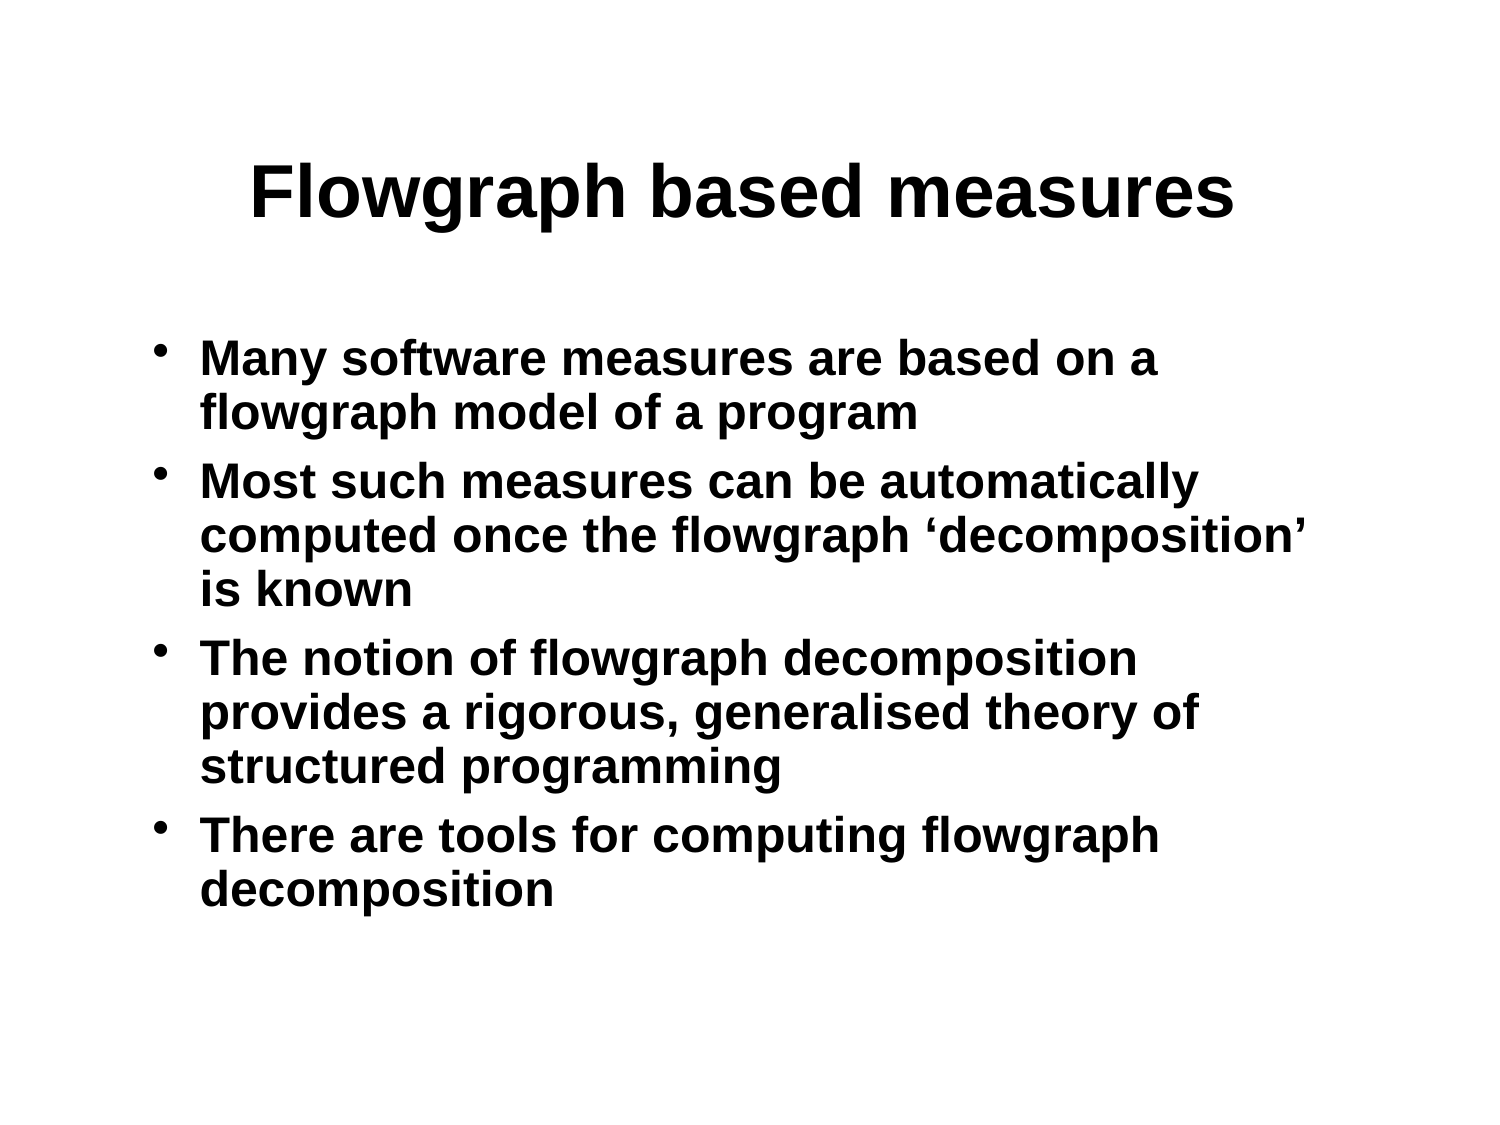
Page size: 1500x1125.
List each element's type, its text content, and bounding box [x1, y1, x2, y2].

list Many software measures are based on a flowgraph model of a program Most such measures can be automatically computed once the flowgraph ‘decomposition’ is known The notion of flowgraph decomposition provides a rigorous, generalised theory of structured programming There are tools for computing flowgraph decomposition [137, 324, 1351, 1001]
title Flowgraph based measures [137, 99, 1351, 288]
